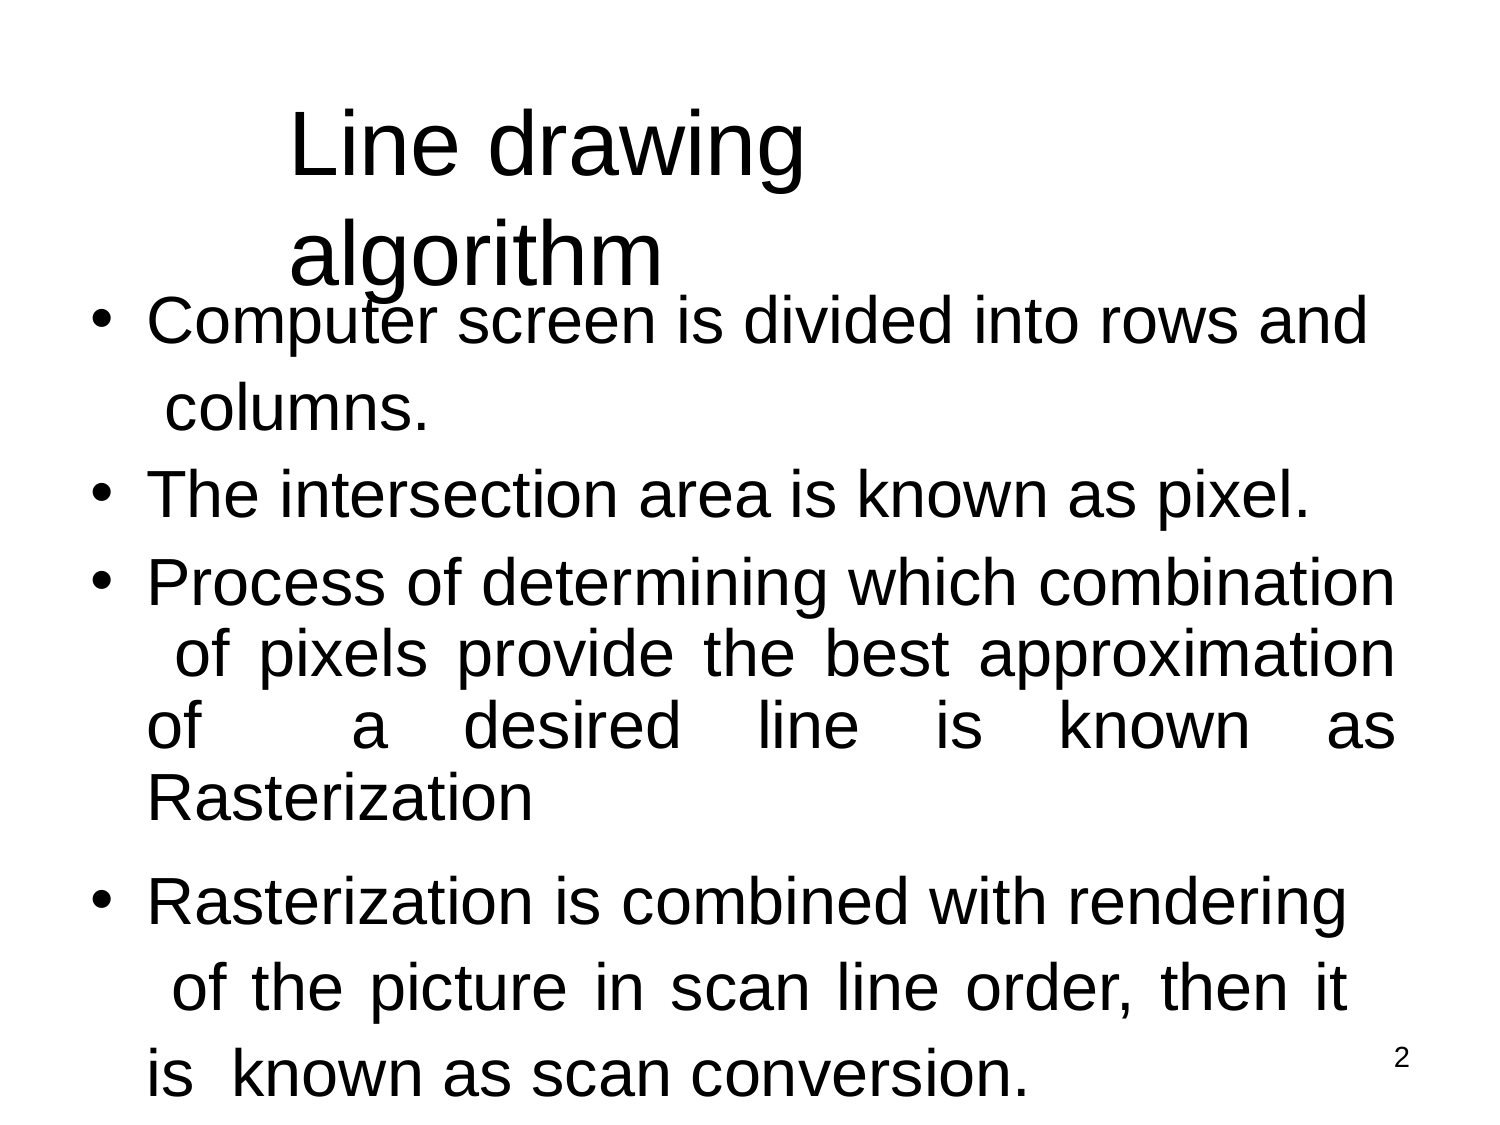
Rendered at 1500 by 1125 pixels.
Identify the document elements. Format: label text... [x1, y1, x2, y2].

slide_number ‹#› [1371, 1032, 1417, 1125]
title Line drawing algorithm [286, 81, 1213, 259]
text_box Computer screen is divided into rows and columns. The intersection area is known as pixel. Process of determining which combination of pixels provide the best approximation of a desired line is known as Rasterization Rasterization is combined with rendering of the picture in scan line order, then it is known as scan conversion. [87, 259, 1399, 1110]
